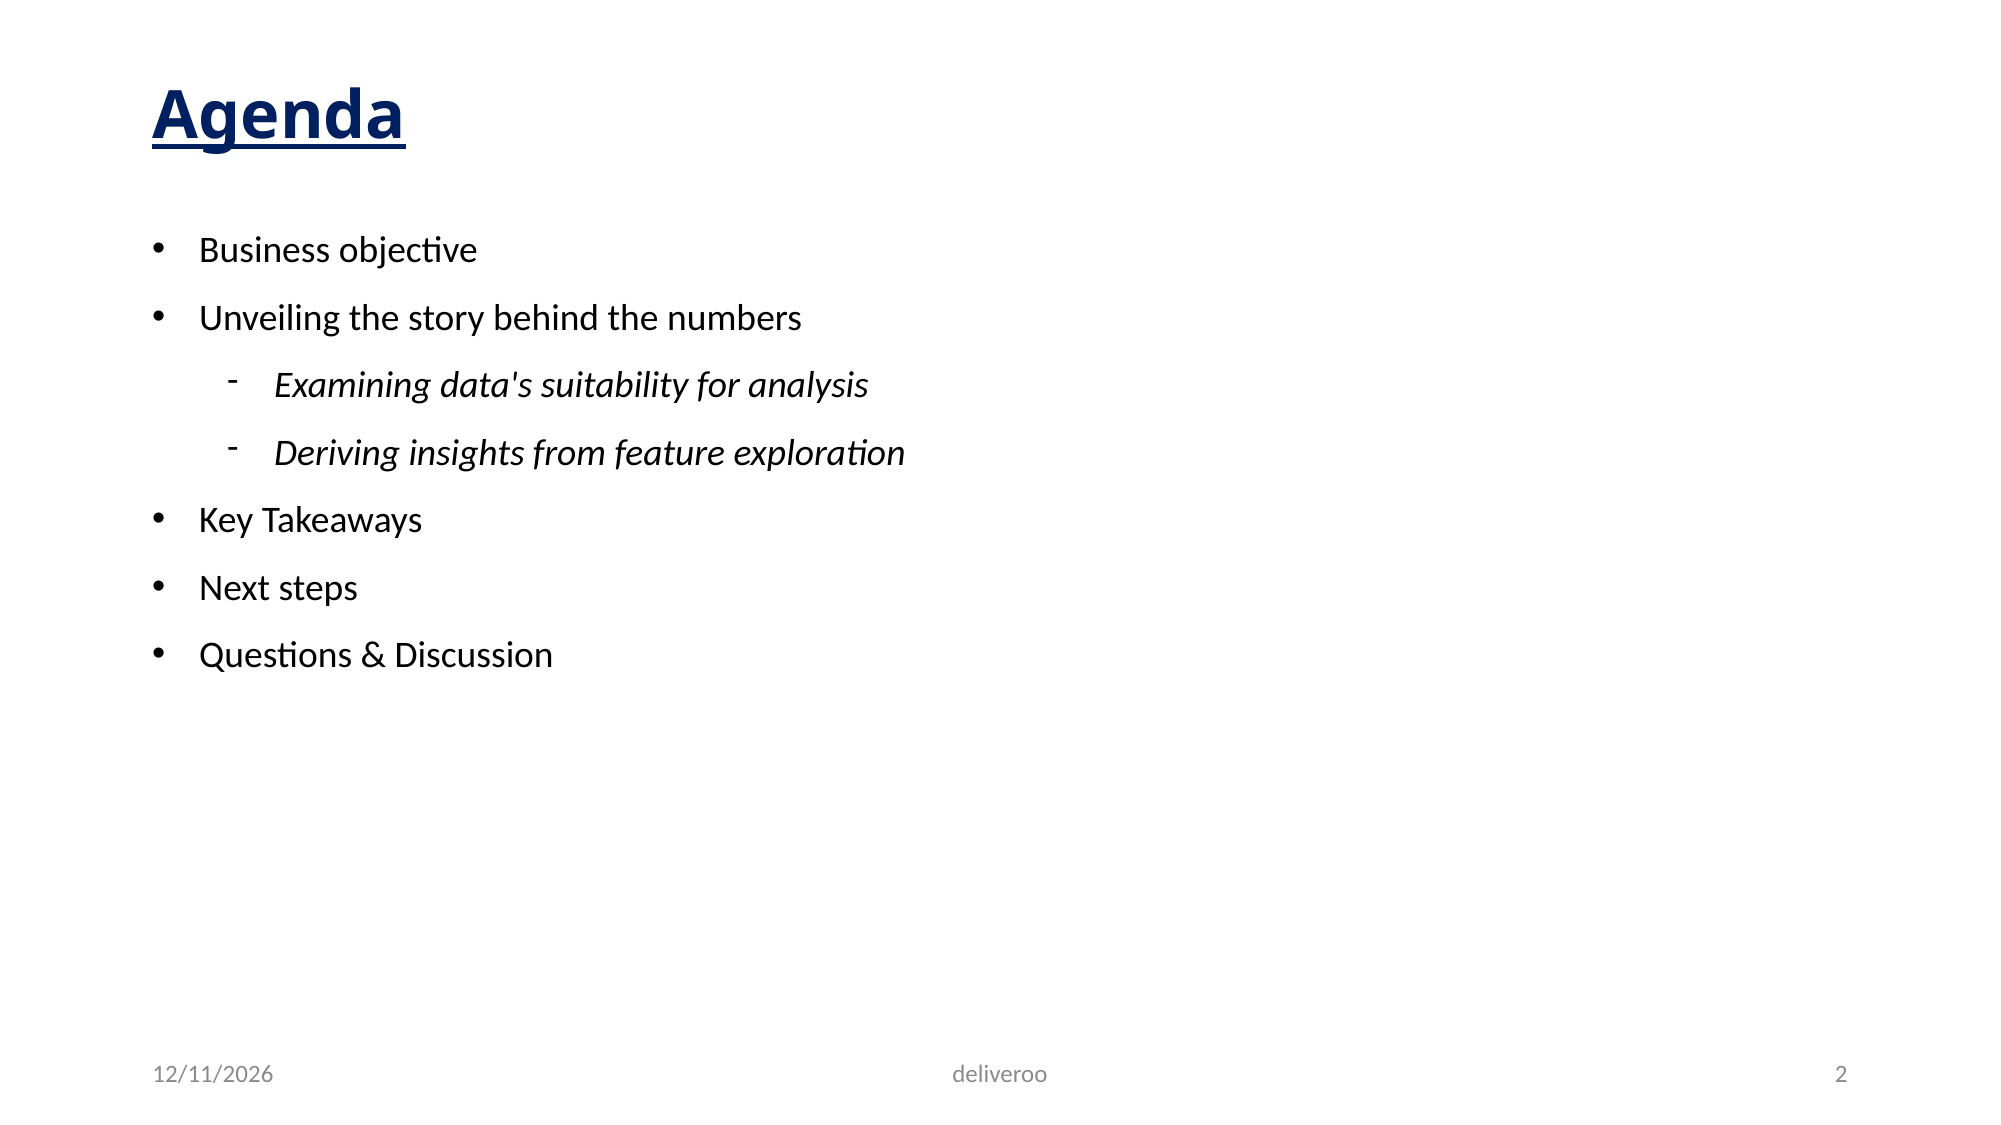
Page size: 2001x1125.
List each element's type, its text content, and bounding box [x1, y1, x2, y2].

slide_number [137, 1042, 588, 1103]
footer deliveroo [662, 1042, 1338, 1103]
title Agenda [137, 57, 1863, 177]
slide_number 2 [1412, 1042, 1863, 1103]
text_box Business objective Unveiling the story behind the numbers Examining data's suitability for analysis Deriving insights from feature exploration Key Takeaways Next steps Questions & Discussion [137, 195, 1863, 788]
